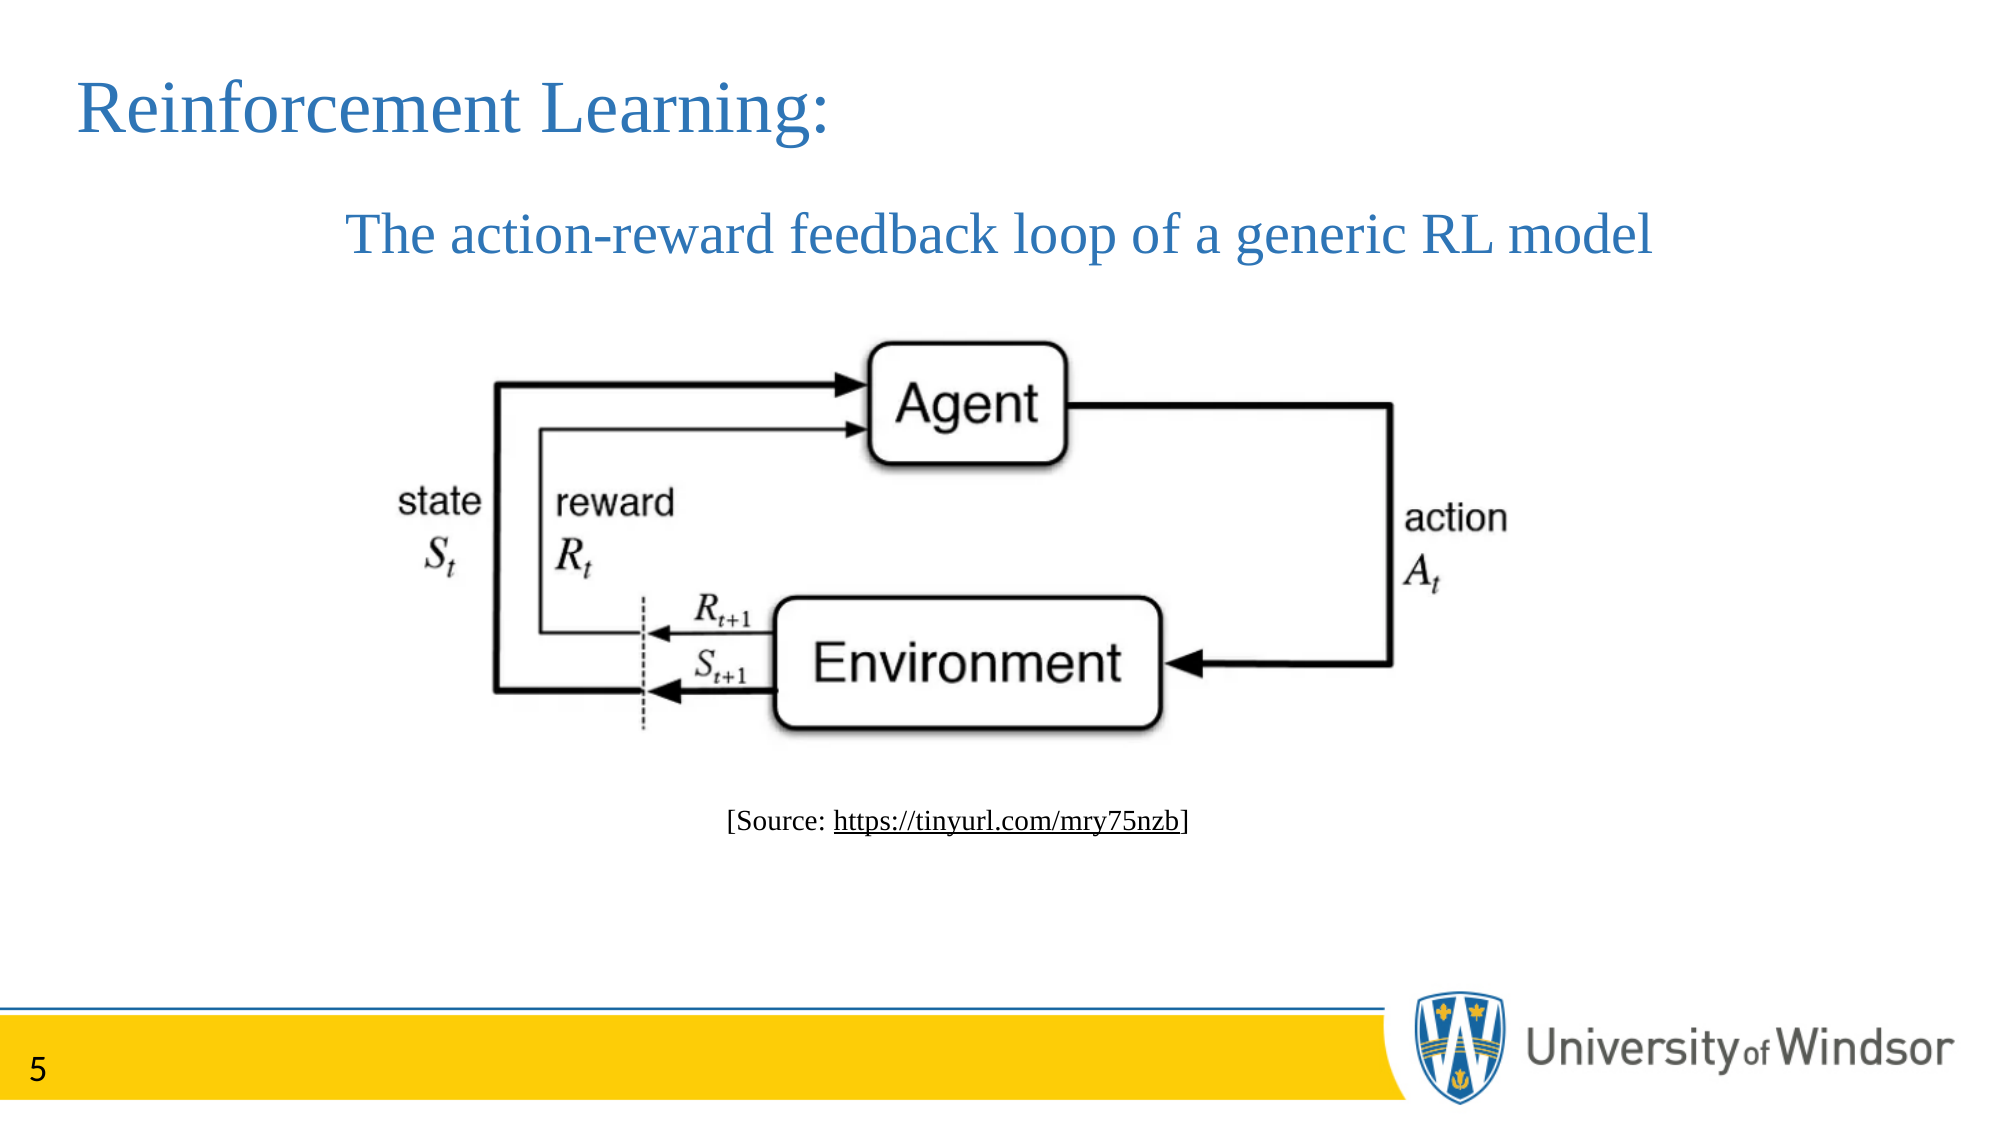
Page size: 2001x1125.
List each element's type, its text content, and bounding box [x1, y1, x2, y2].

picture [345, 306, 1538, 761]
text_box [Source: https://tinyurl.com/mry75nzb] [561, 794, 1355, 844]
title The action-reward feedback loop of a generic RL model [111, 145, 1889, 324]
text_box 5 [13, 1036, 81, 1097]
text_box Reinforcement Learning: [0, 0, 1712, 218]
picture [0, 974, 2000, 1125]
